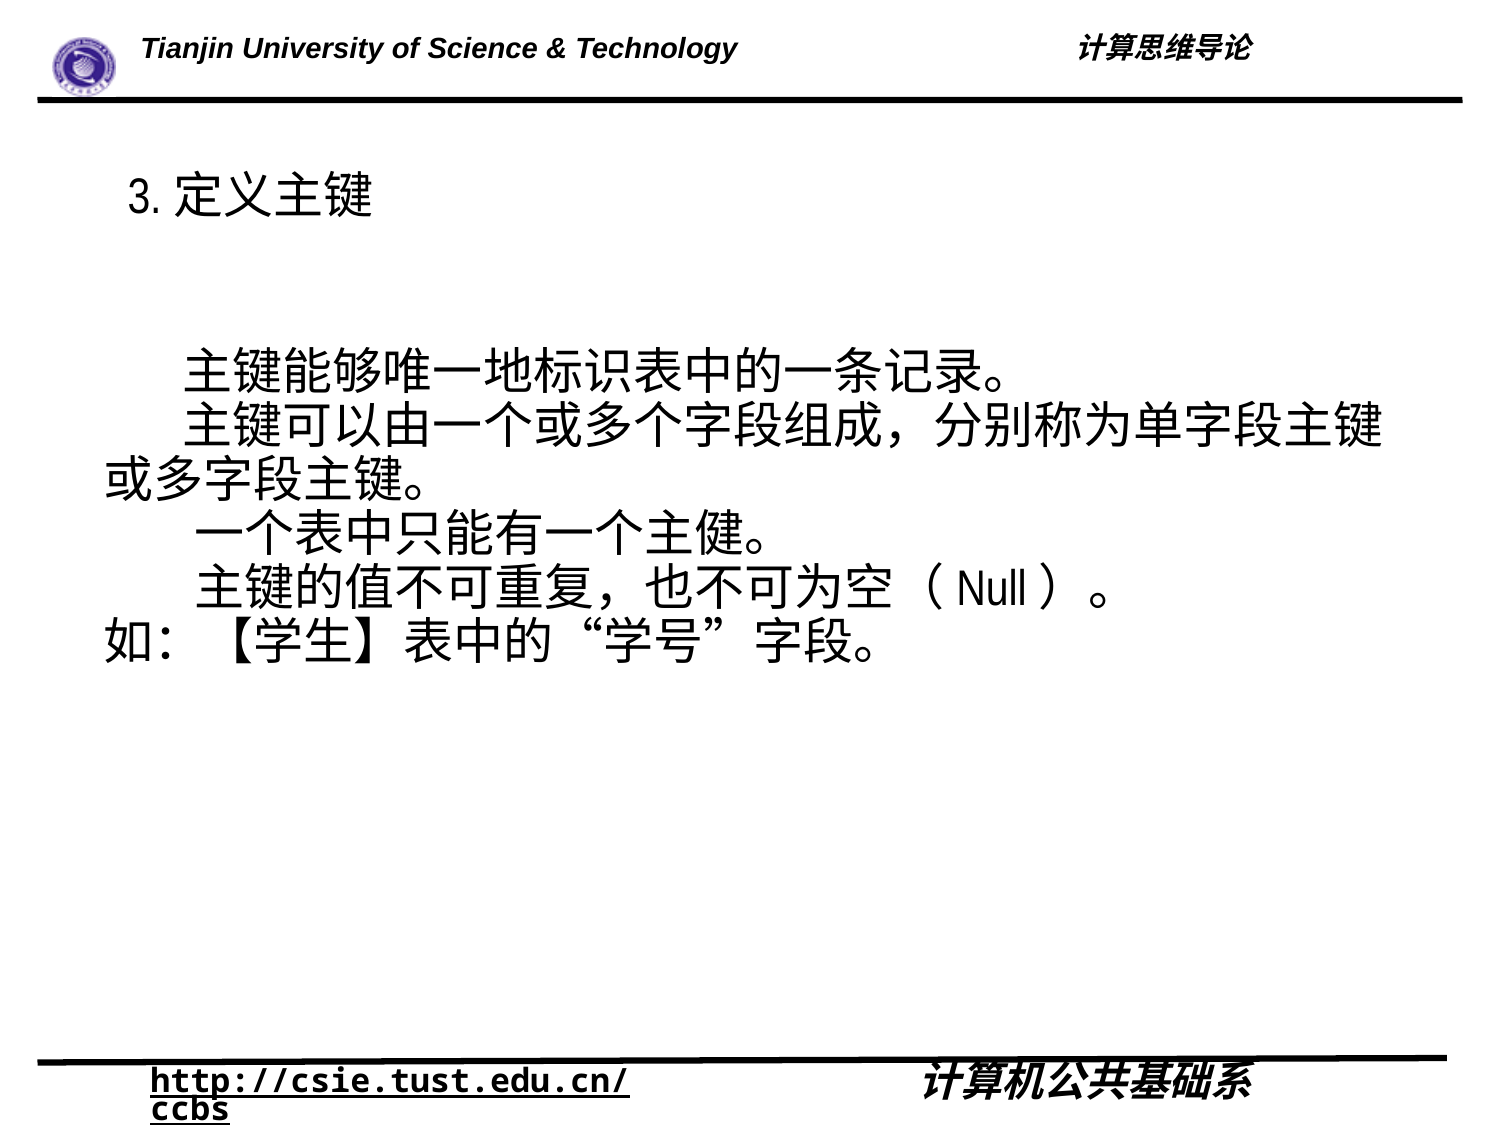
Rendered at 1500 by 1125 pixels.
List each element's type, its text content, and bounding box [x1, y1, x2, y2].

list 主键能够唯一地标识表中的一条记录。 主键可以由一个或多个字段组成，分别称为单字段主键或多字段主键。 一个表中只能有一个主健。 主键的值不可重复，也不可为空（Null）。 如：【学生】表中的“学号”字段。 [88, 278, 1412, 954]
picture [52, 37, 116, 97]
title 3.定义主键 [112, 99, 1388, 288]
